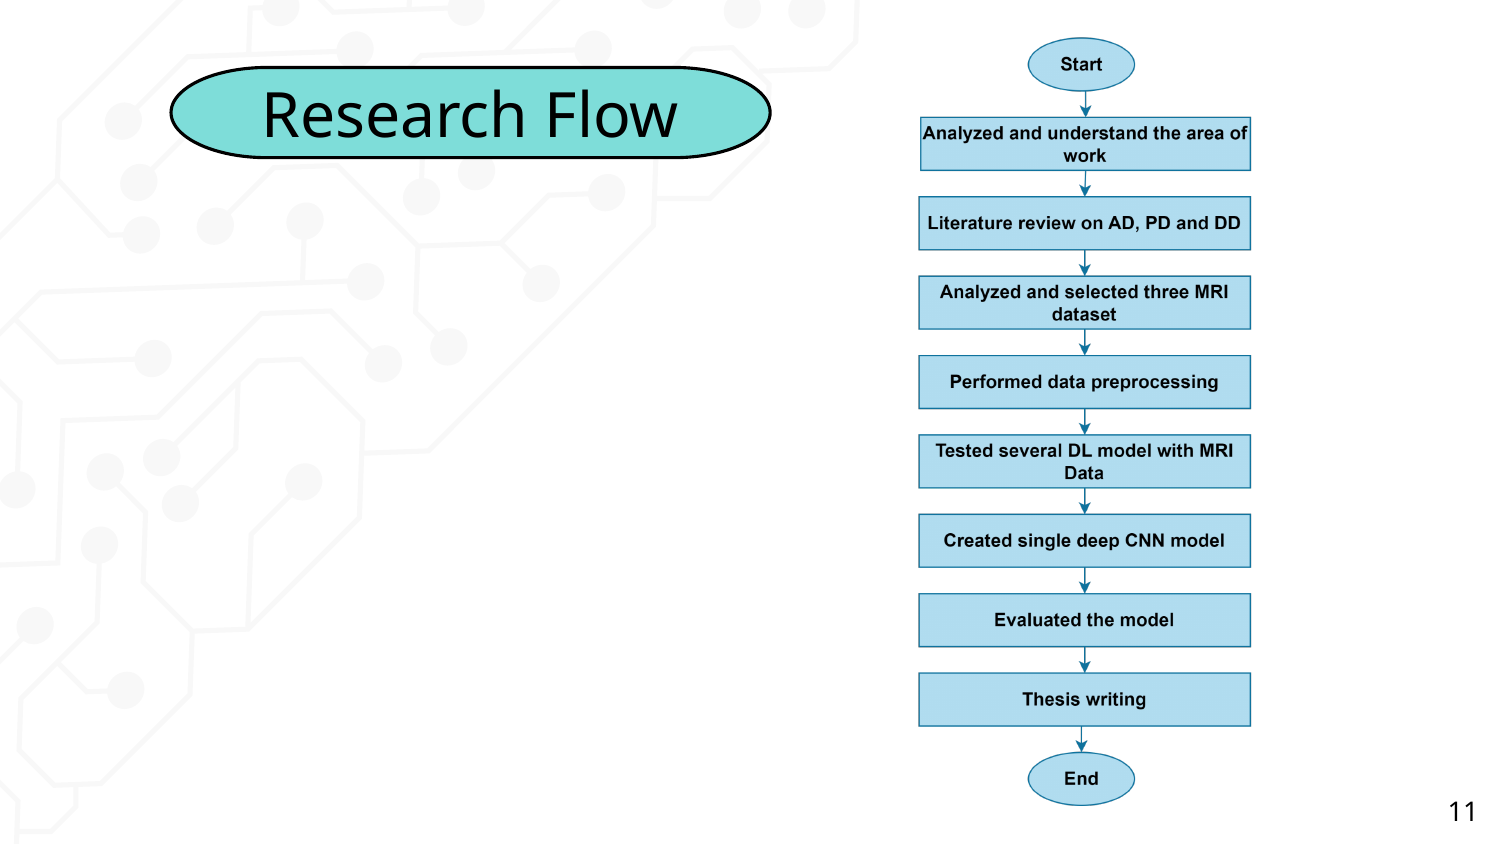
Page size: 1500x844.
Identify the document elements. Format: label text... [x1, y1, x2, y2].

slide_number 11 [1403, 779, 1494, 844]
picture [905, 24, 1264, 819]
text_box Research Flow [171, 67, 771, 158]
